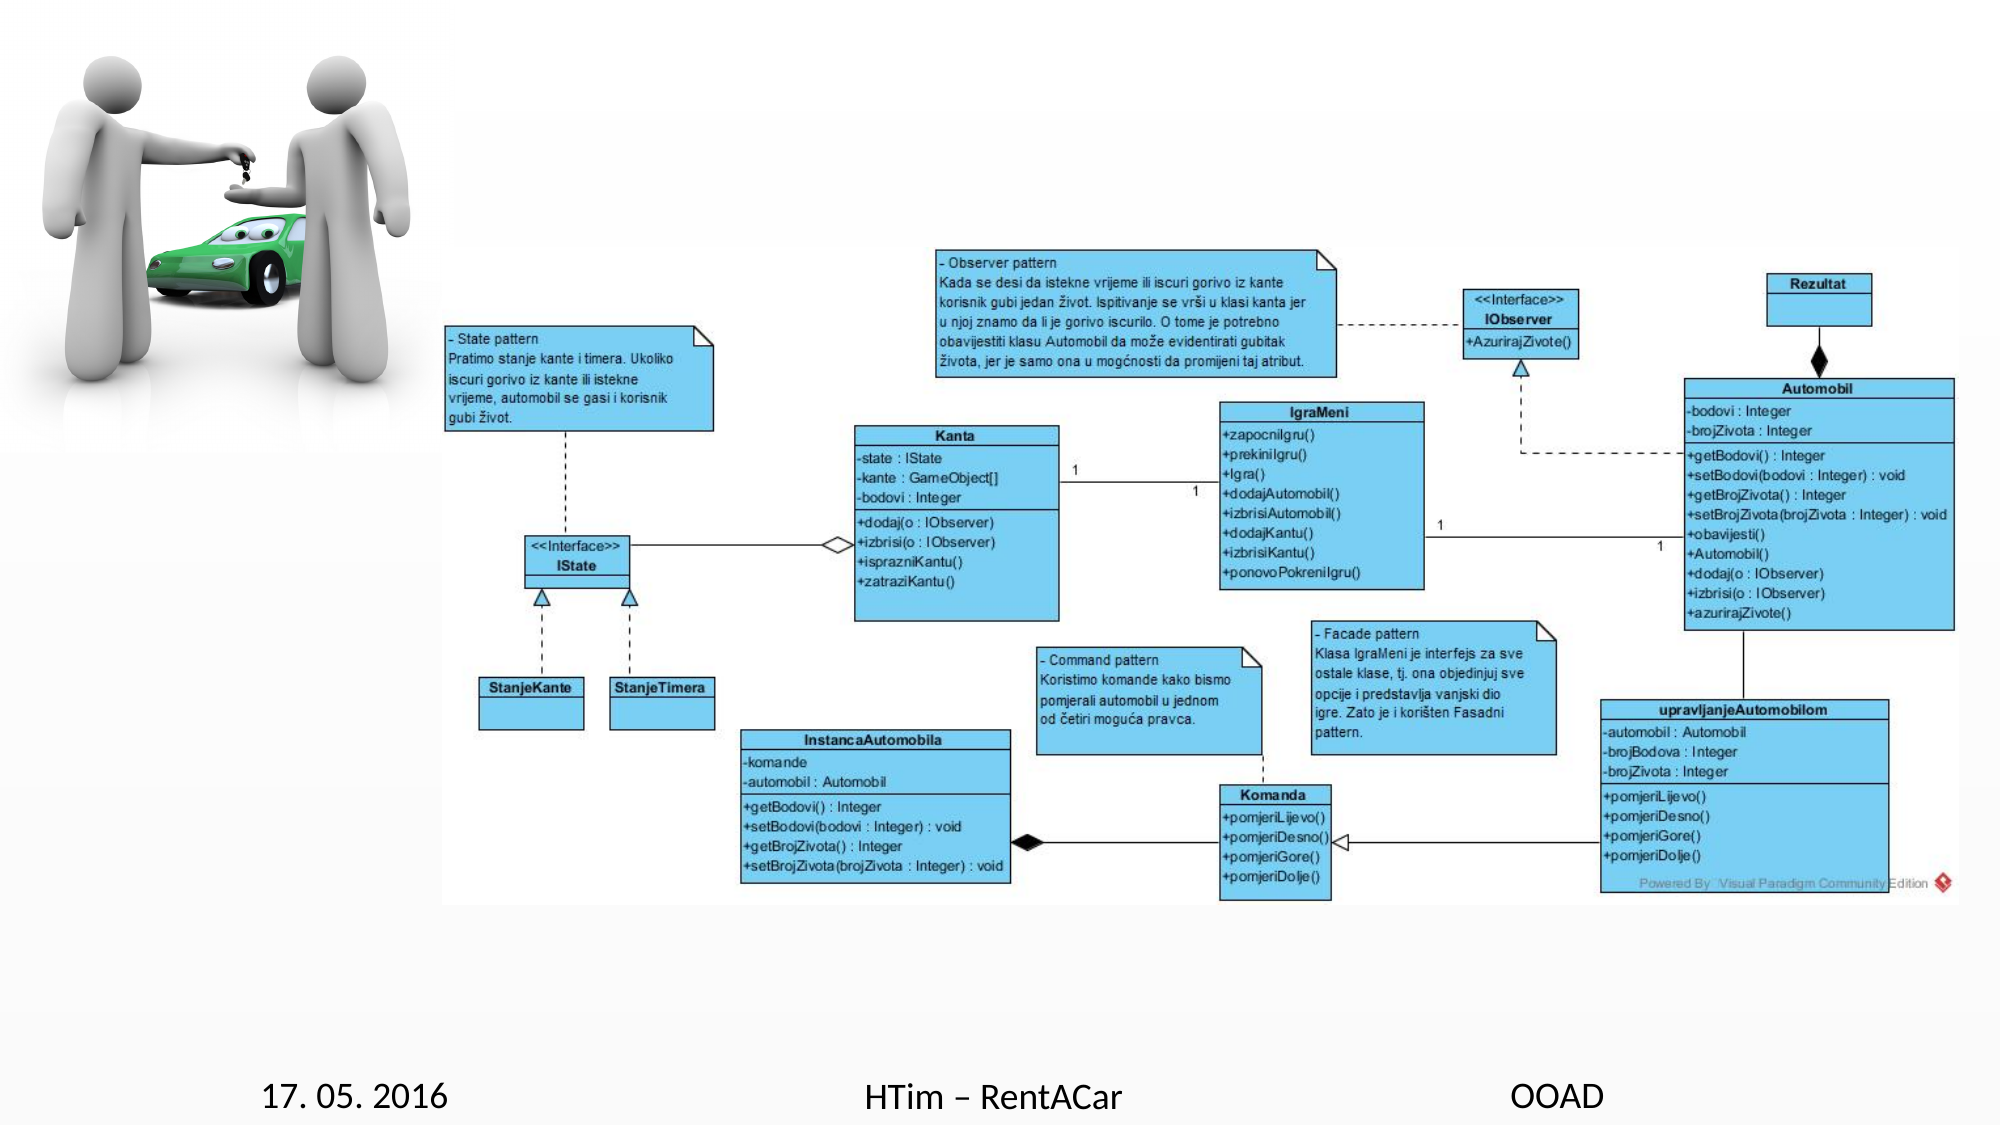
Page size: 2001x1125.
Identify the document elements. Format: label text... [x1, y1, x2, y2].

text_box OOAD [1495, 1063, 1832, 1124]
text_box HTim – RentACar [849, 1064, 1235, 1125]
picture [0, 0, 1959, 905]
text_box 17. 05. 2016 [245, 1063, 590, 1124]
